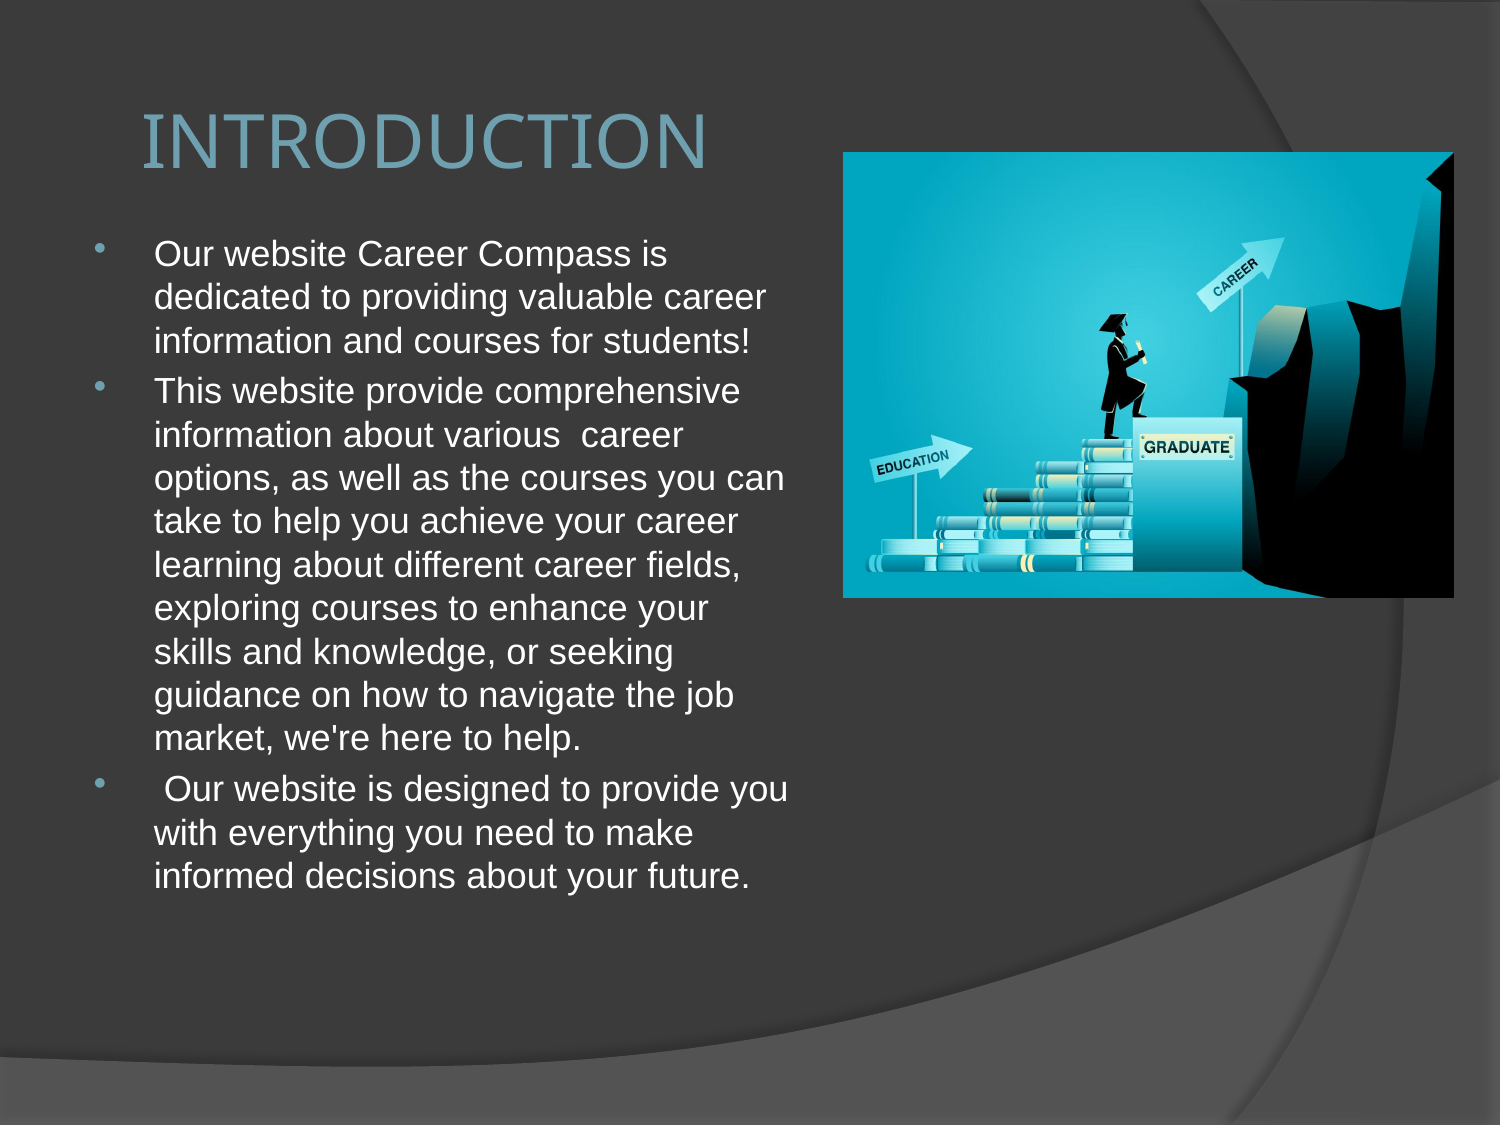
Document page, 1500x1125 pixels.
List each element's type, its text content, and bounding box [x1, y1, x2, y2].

title INTRODUCTION [75, 45, 1300, 233]
list Our website Career Compass is dedicated to providing valuable career information and courses for students! This website provide comprehensive information about various career options, as well as the courses you can take to help you achieve your career learning about different career fields, exploring courses to enhance your skills and knowledge, or seeking guidance on how to navigate the job market, we're here to help. Our website is designed to provide you with everything you need to make informed decisions about your future. [75, 222, 809, 1005]
picture [843, 152, 1454, 598]
